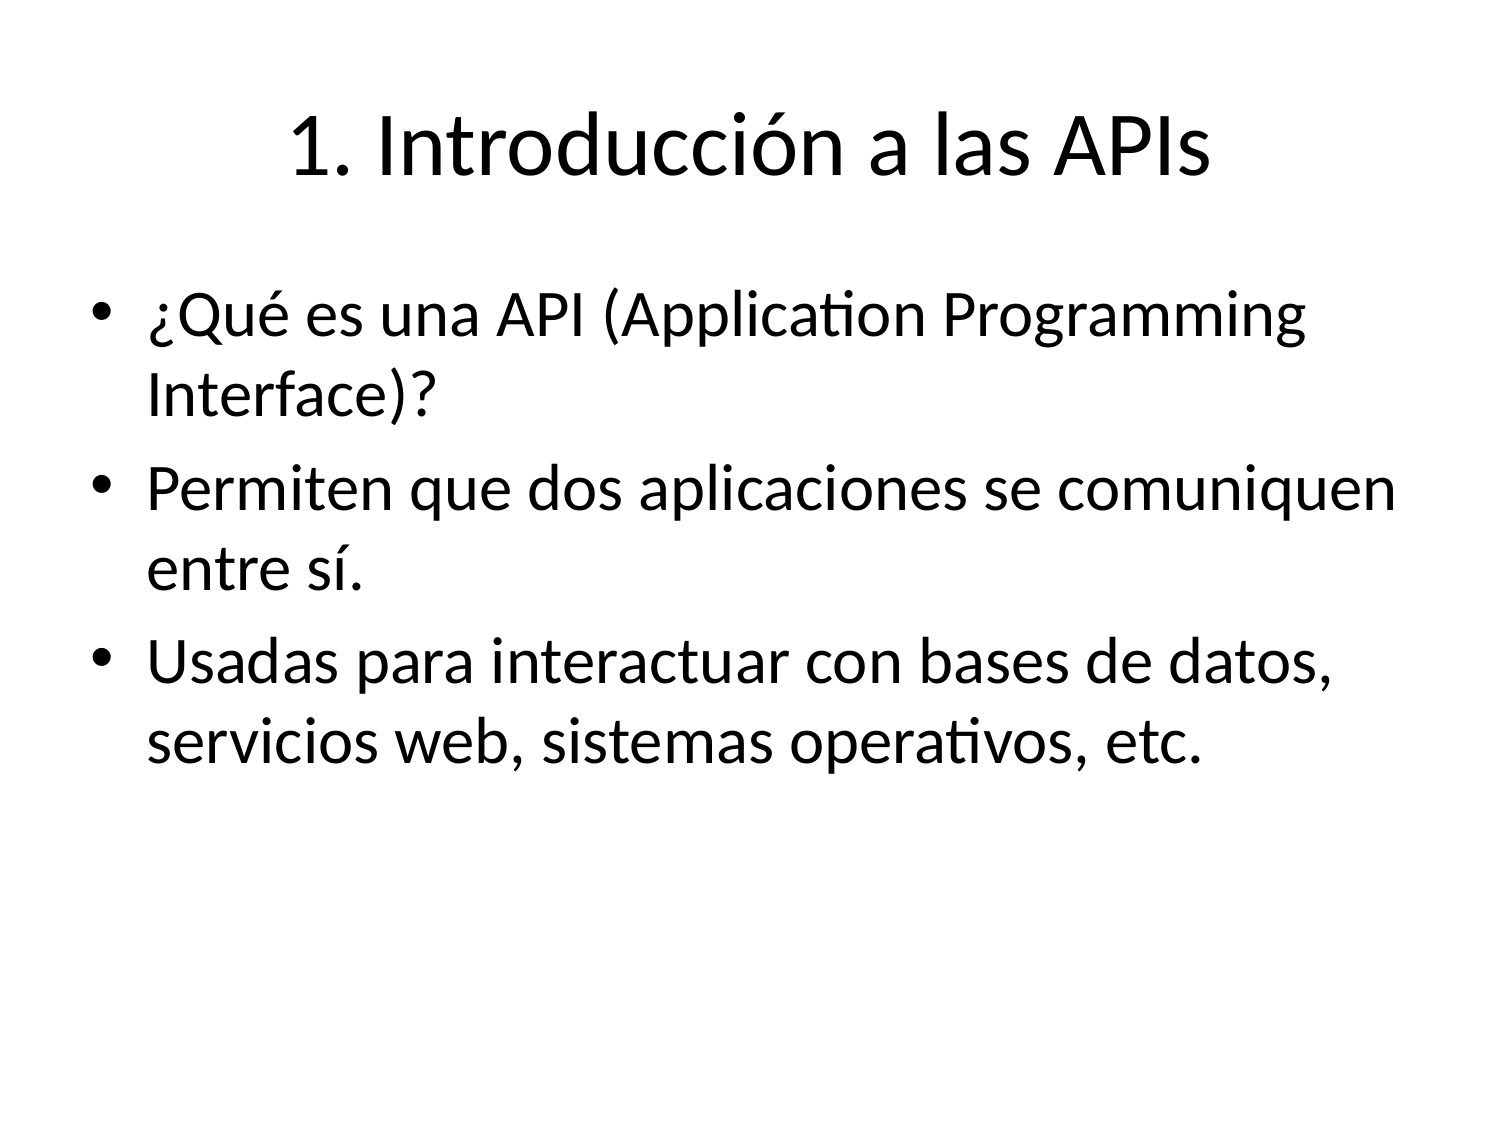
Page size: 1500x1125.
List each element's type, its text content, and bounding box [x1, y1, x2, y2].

title 1. Introducción a las APIs [75, 45, 1425, 233]
list ¿Qué es una API (Application Programming Interface)? Permiten que dos aplicaciones se comuniquen entre sí. Usadas para interactuar con bases de datos, servicios web, sistemas operativos, etc. [75, 262, 1425, 1005]
